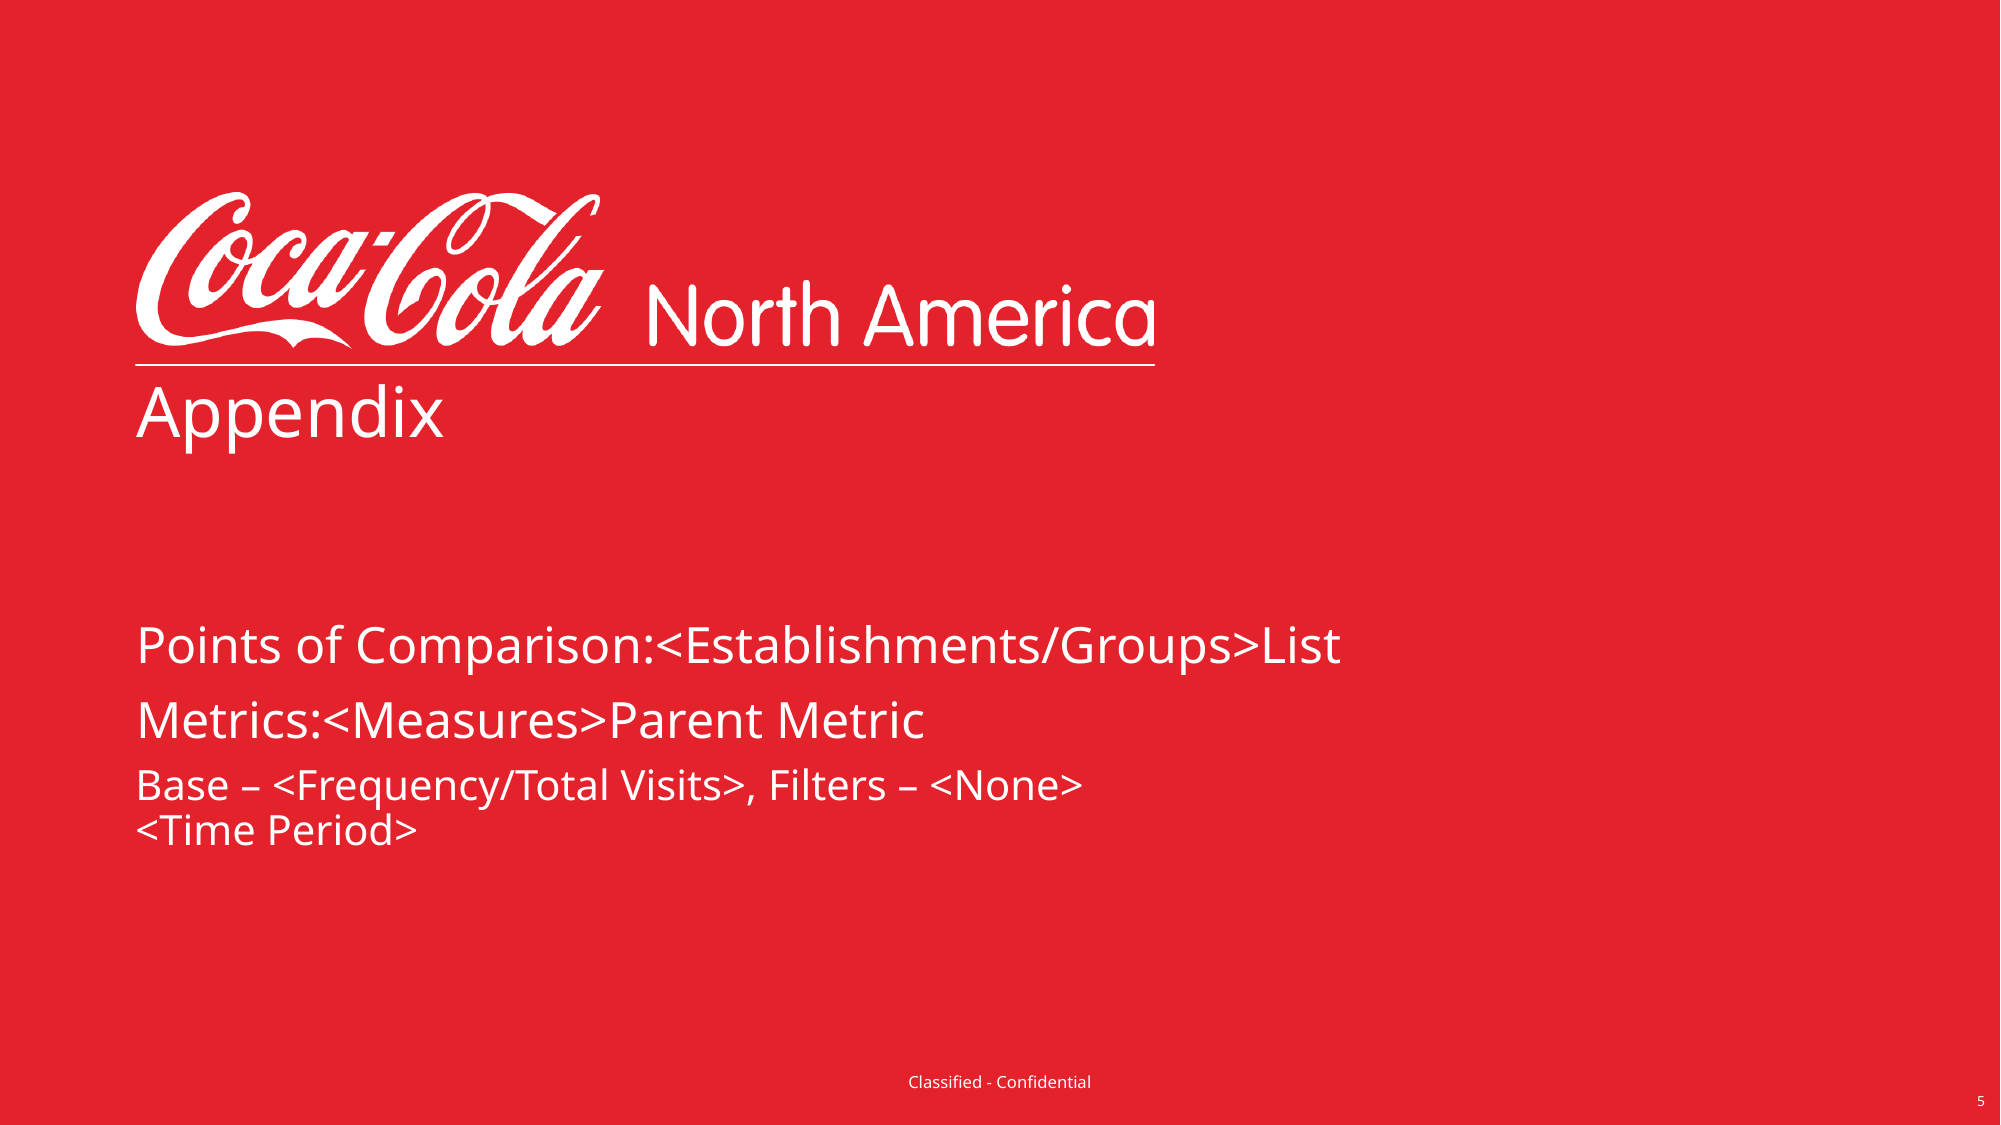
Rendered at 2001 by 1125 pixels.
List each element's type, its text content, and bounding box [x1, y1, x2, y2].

text_box Classified - Confidential [902, 1064, 1098, 1100]
slide_number 5 [1533, 1081, 2000, 1113]
title Base – <Frequency/Total Visits>, Filters – <None> <Time Period> [120, 756, 1925, 1064]
list Points of Comparison:<Establishments/Groups>List Metrics:<Measures>Parent Metric [136, 510, 1941, 757]
list Appendix [135, 372, 1247, 458]
